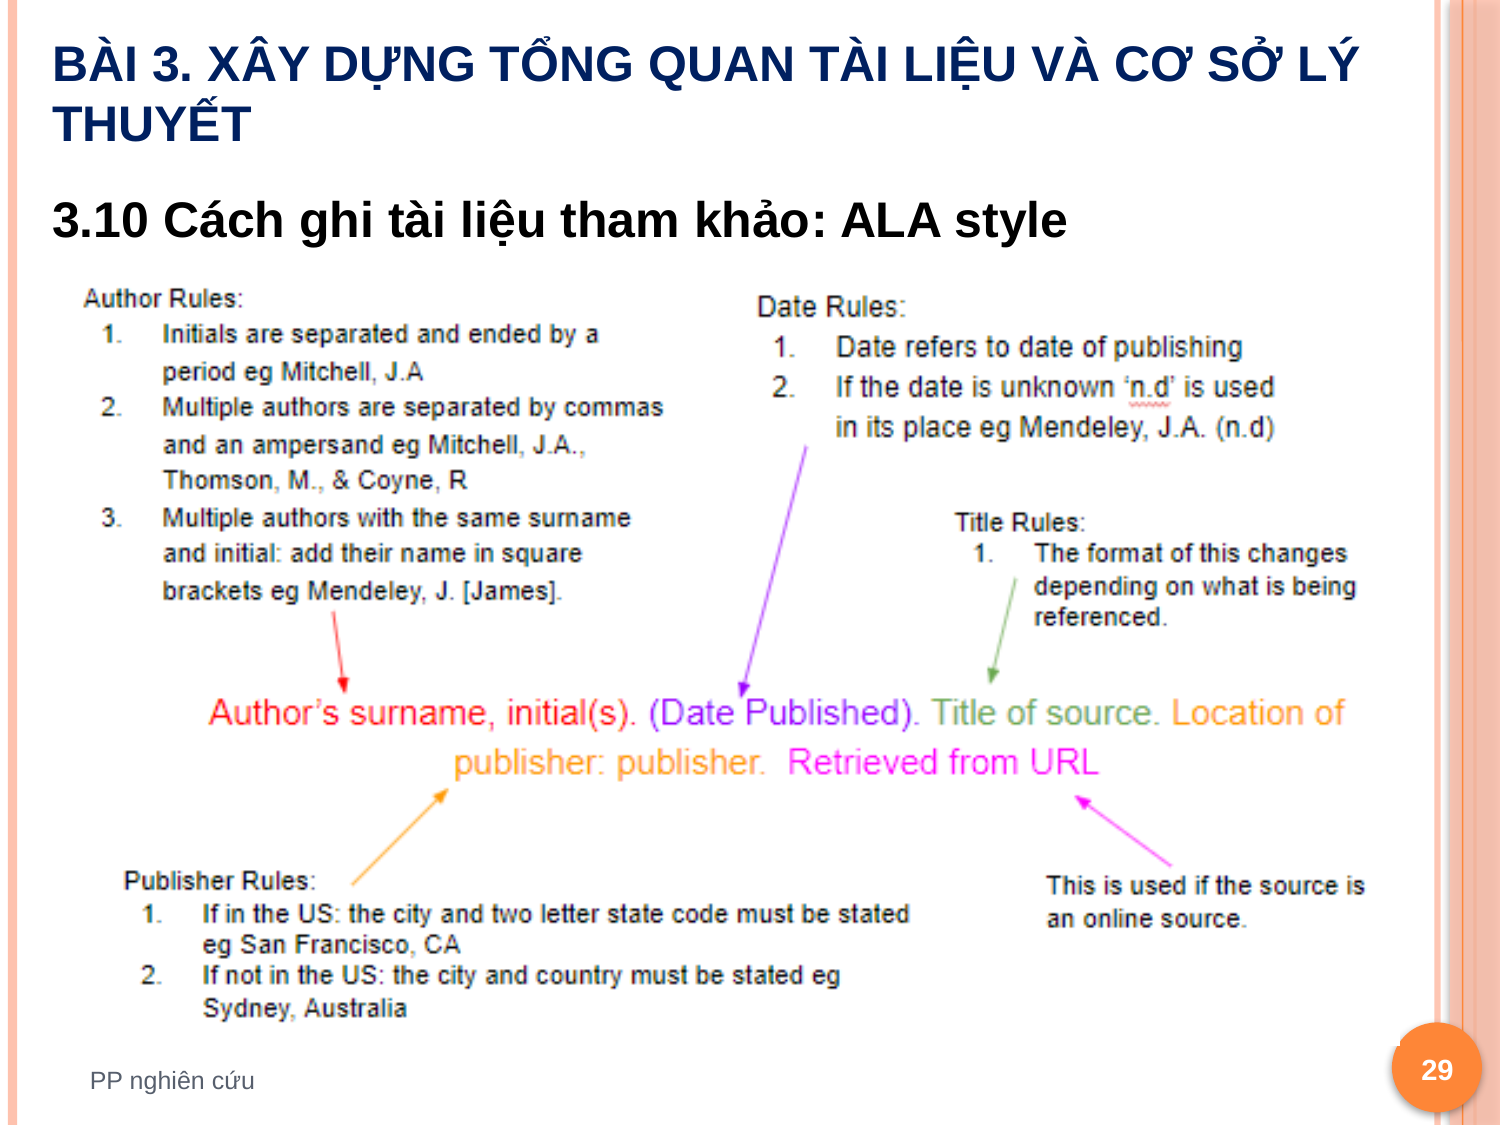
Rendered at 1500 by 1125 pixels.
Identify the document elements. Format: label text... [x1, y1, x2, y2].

title Bài 3. Xây dựng tổng quan tài liệu và cơ sở lý thuyết [37, 45, 1413, 138]
picture [74, 268, 1401, 1047]
footer PP nghiên cứu [75, 1055, 1363, 1110]
slide_number 29 [1387, 1025, 1488, 1112]
list 3.10 Cách ghi tài liệu tham khảo: ALA style [37, 162, 1413, 1038]
